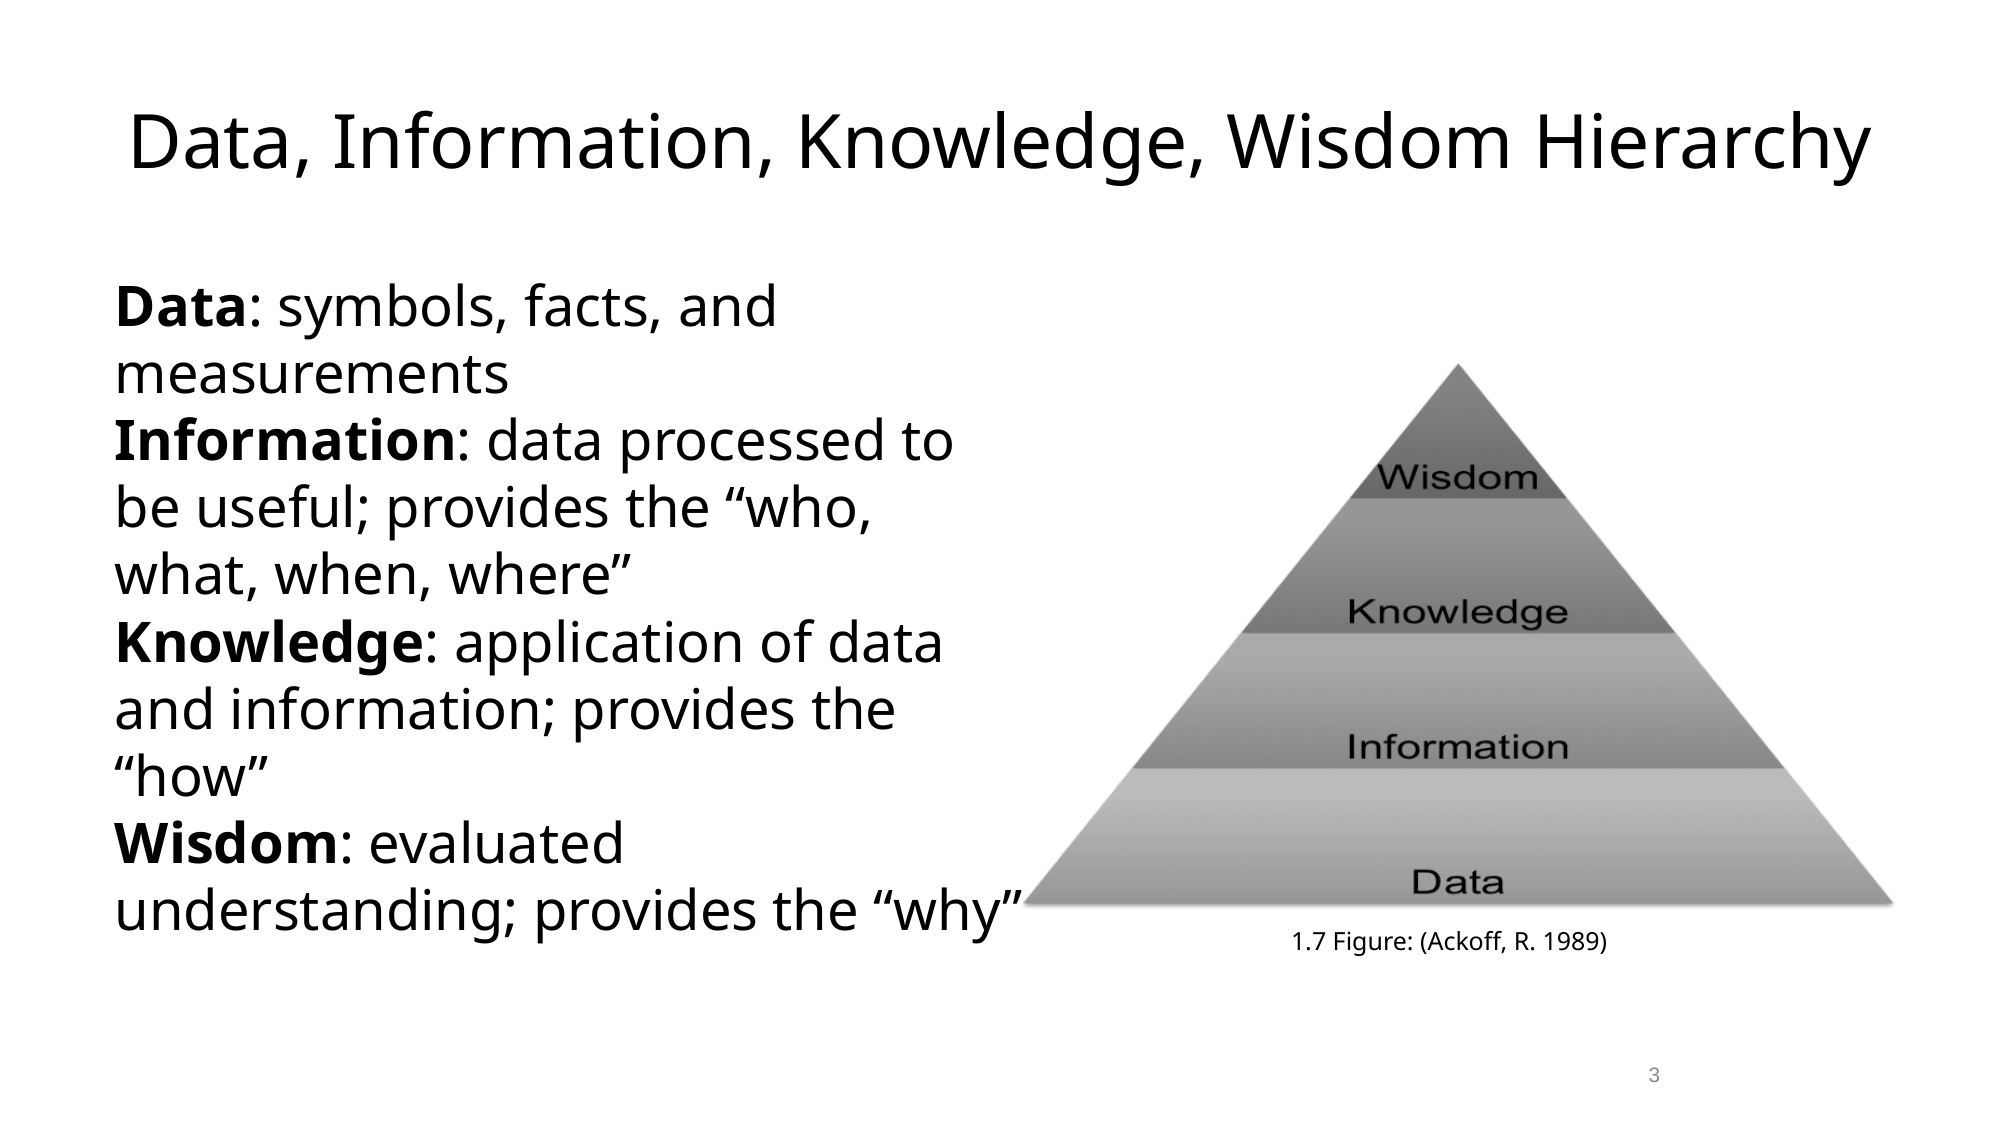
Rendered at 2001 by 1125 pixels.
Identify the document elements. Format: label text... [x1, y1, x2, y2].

list Data: symbols, facts, and measurements Information: data processed to be useful; provides the “who, what, when, where” Knowledge: application of data and information; provides the “how” Wisdom: evaluated understanding; provides the “why” [99, 262, 1014, 1013]
title Data, Information, Knowledge, Wisdom Hierarchy [99, 45, 1900, 233]
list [1016, 262, 1901, 1013]
slide_number 3 [1591, 1029, 1675, 1120]
